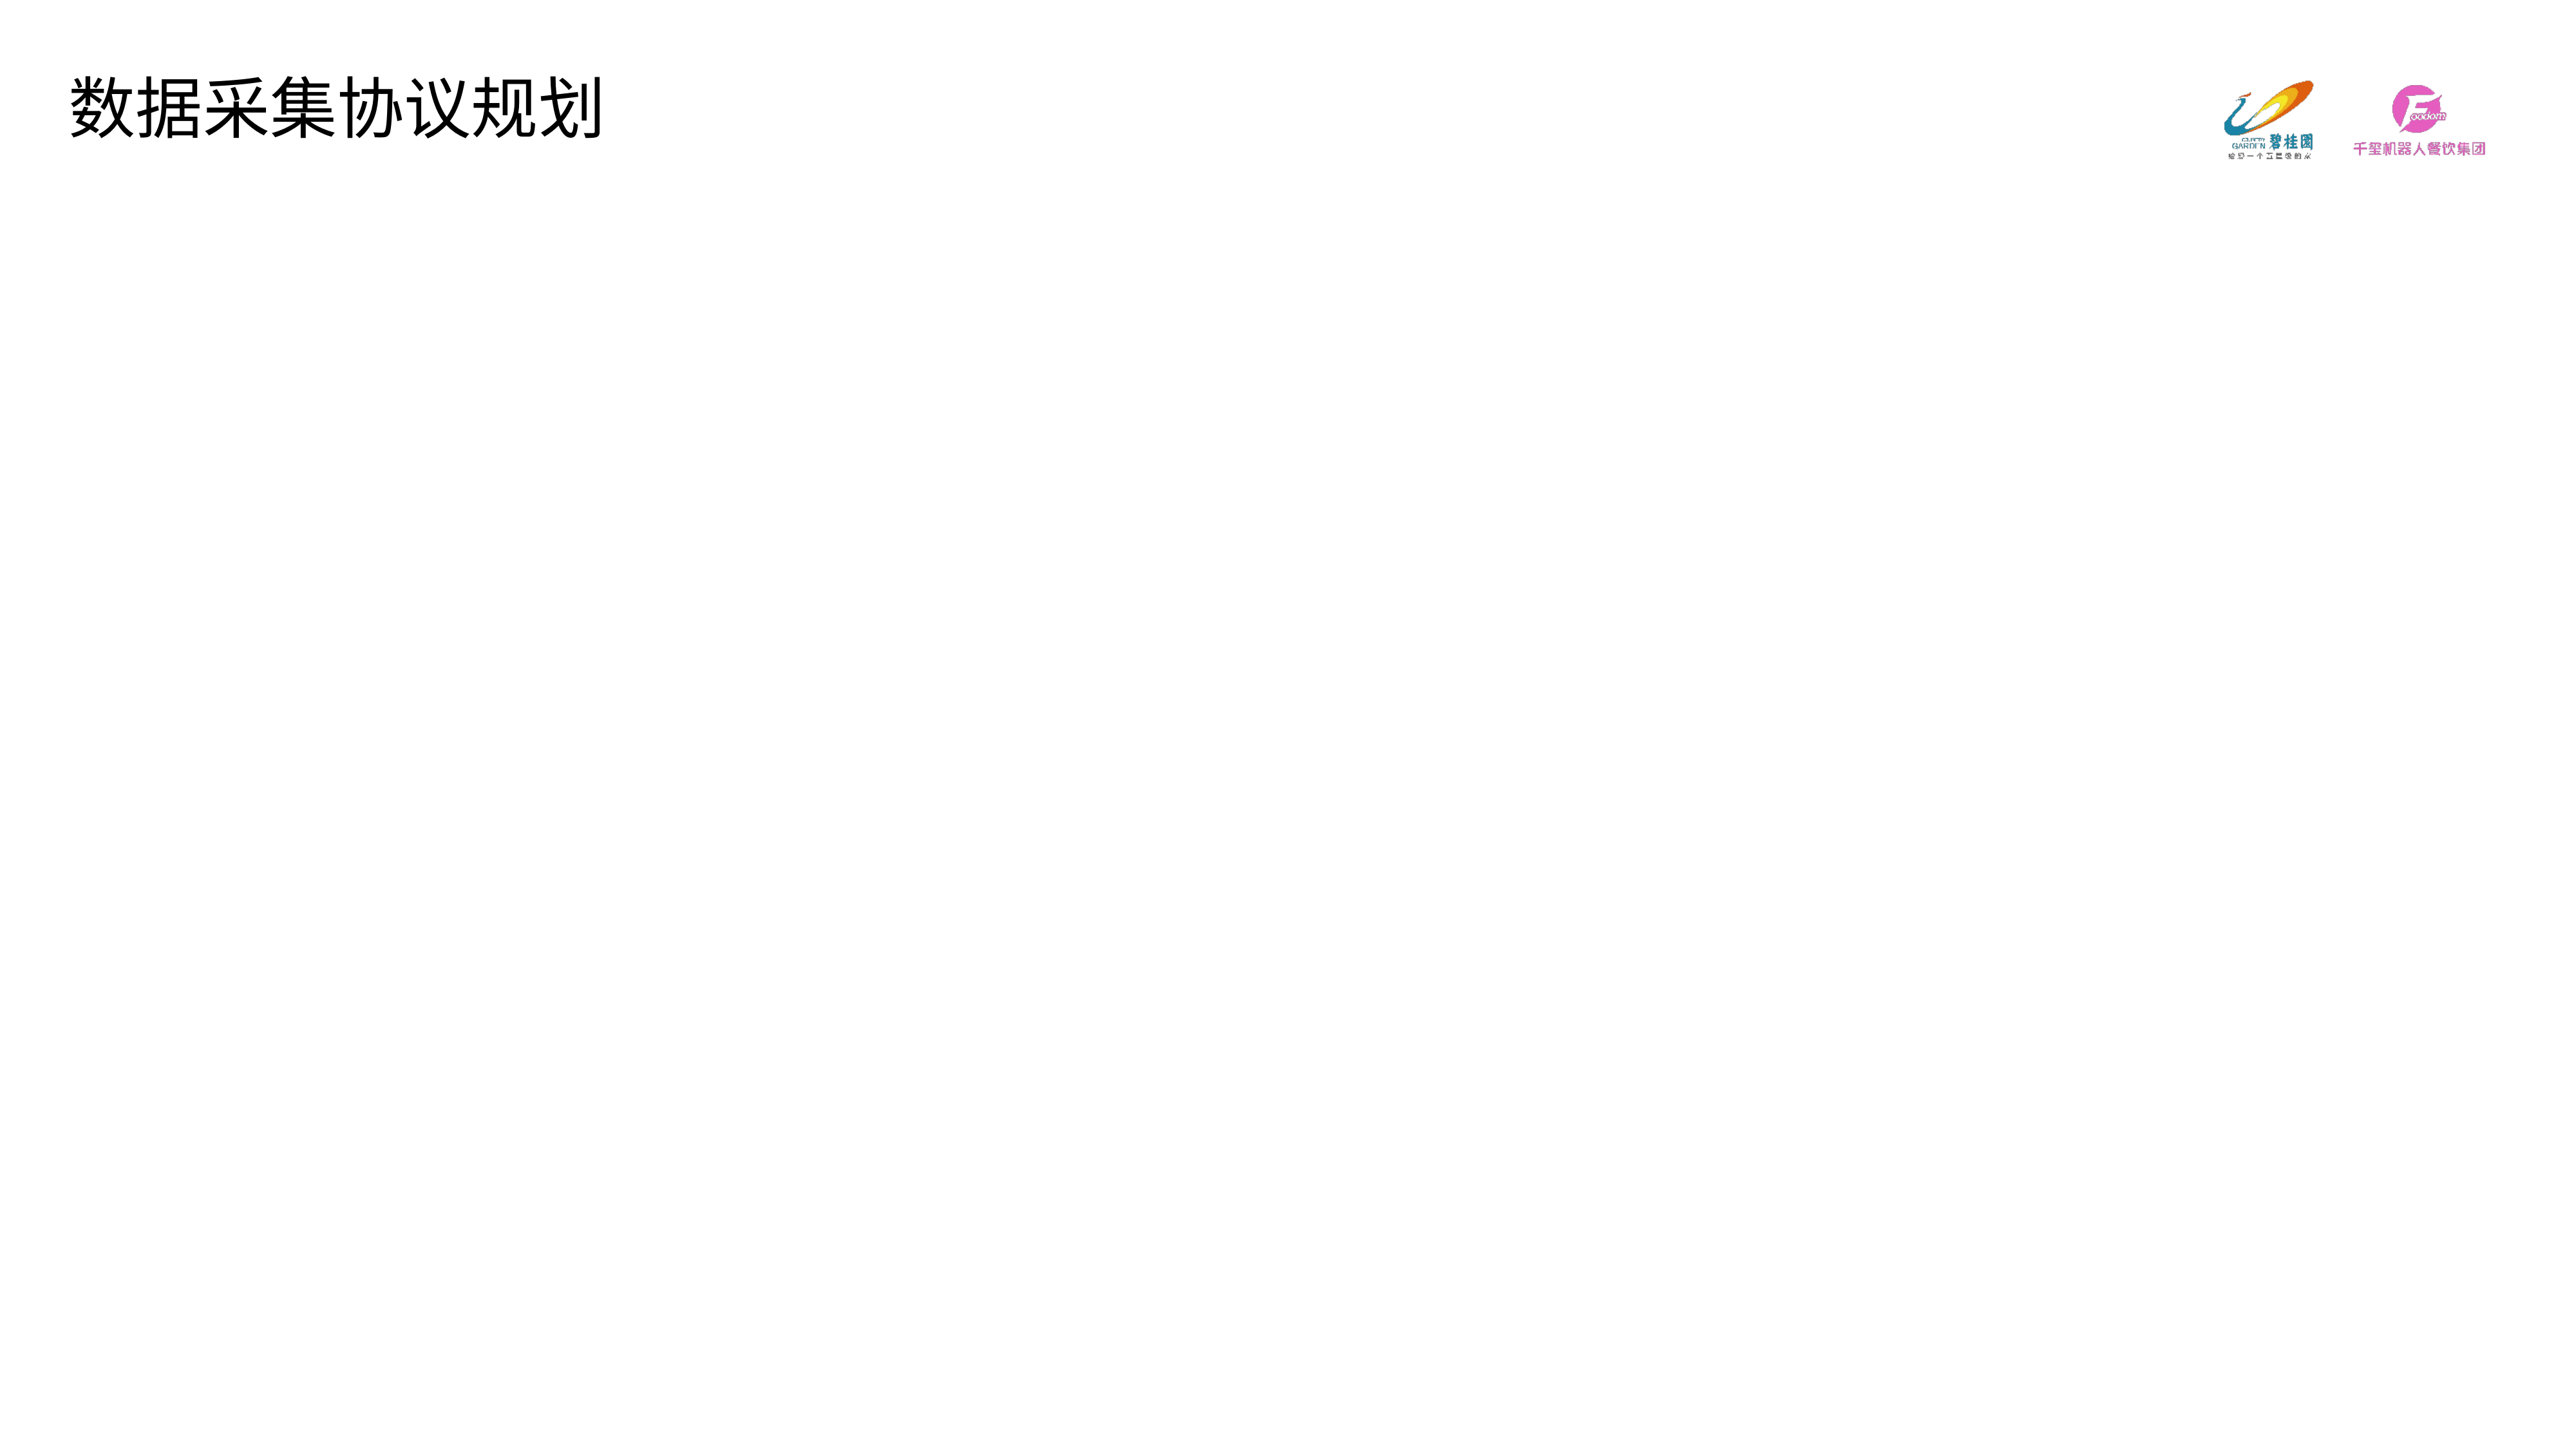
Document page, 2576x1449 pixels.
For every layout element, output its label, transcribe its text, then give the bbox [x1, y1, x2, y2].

picture [2137, 0, 2576, 251]
text_box 数据采集协议规划 [59, 56, 616, 156]
